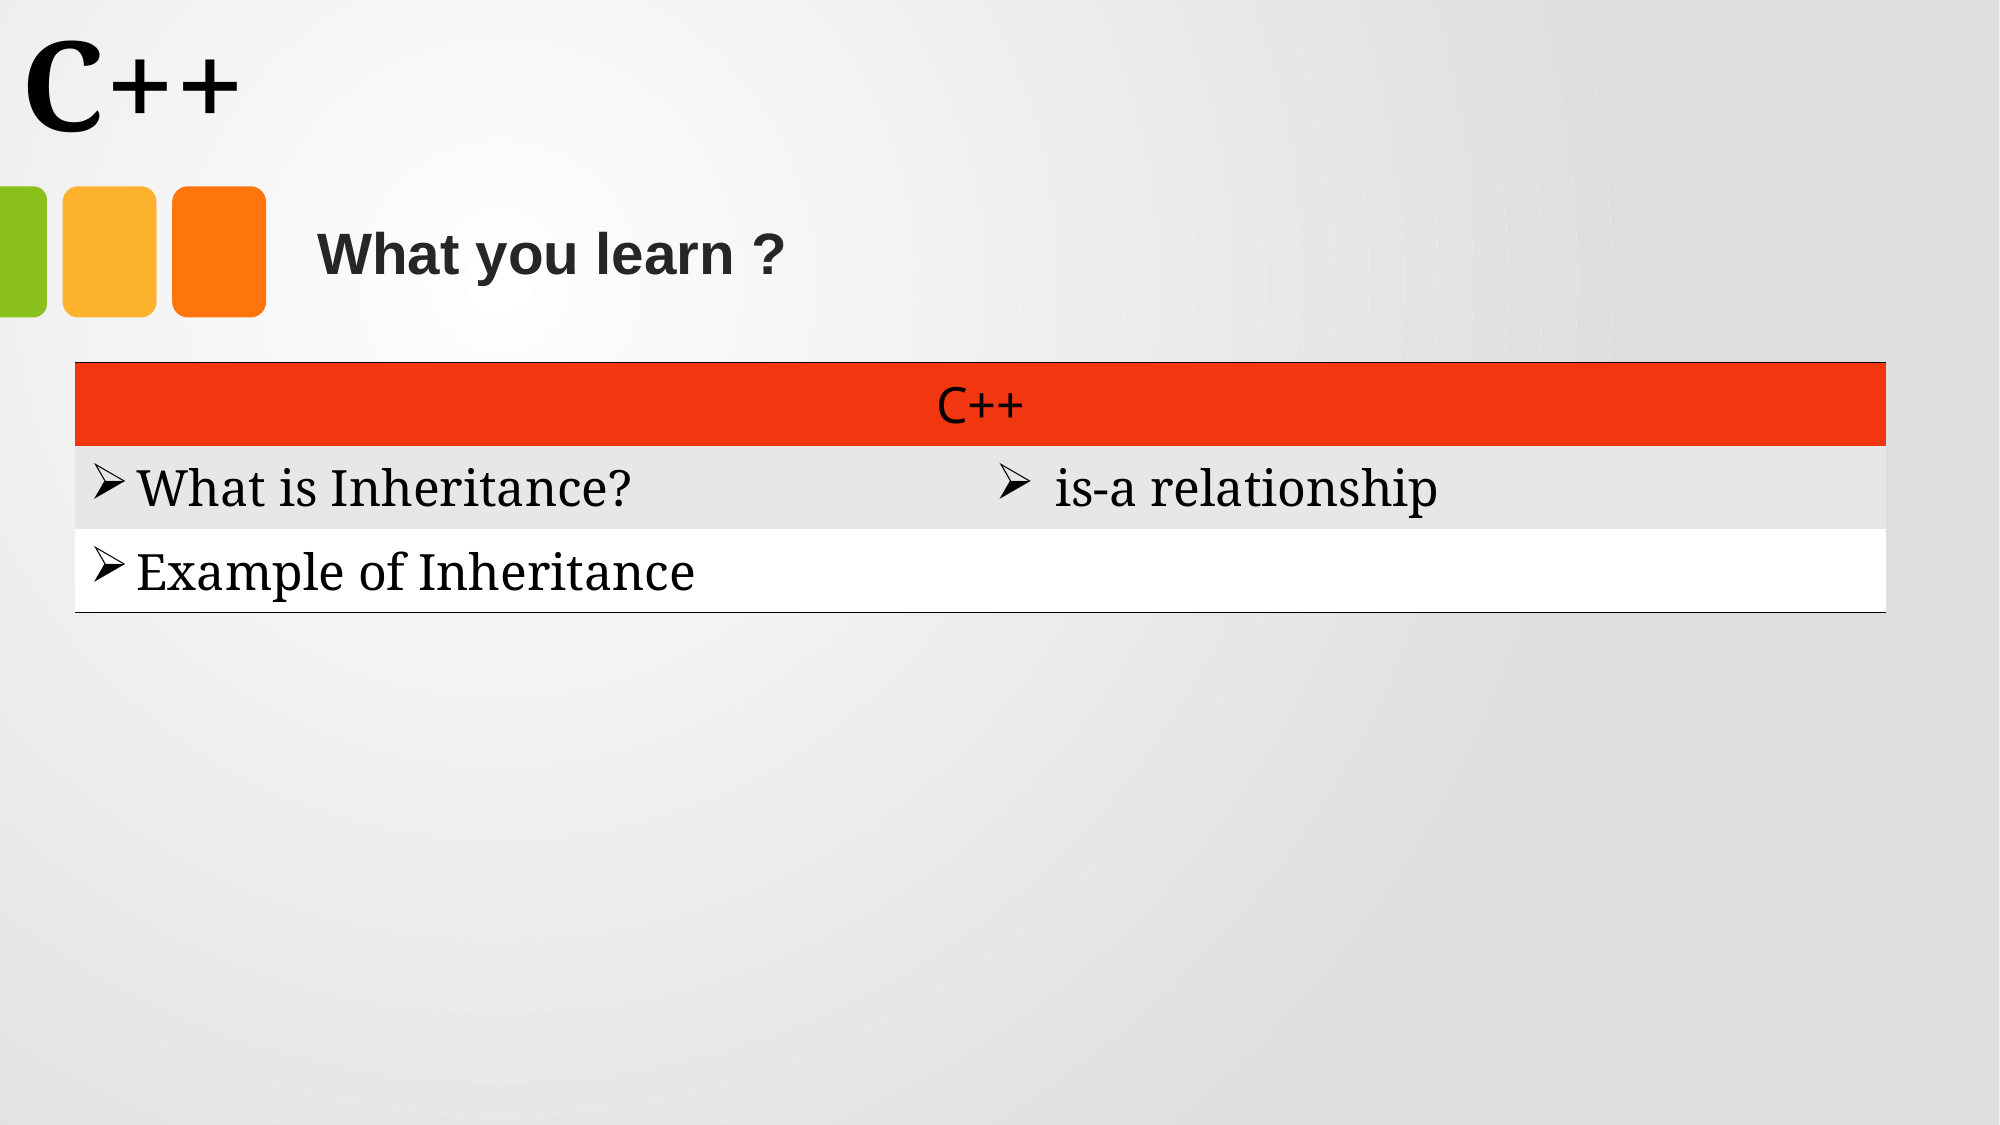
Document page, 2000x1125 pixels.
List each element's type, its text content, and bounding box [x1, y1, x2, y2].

title C++ [1, 24, 1213, 166]
table_cell What is Inheritance? [75, 446, 980, 529]
table_header C++ [75, 363, 1886, 446]
table_cell is-a relationship [980, 446, 1886, 529]
table_cell Example of Inheritance [75, 529, 980, 612]
table_cell [980, 529, 1886, 612]
text_box What you learn ? [302, 208, 819, 294]
